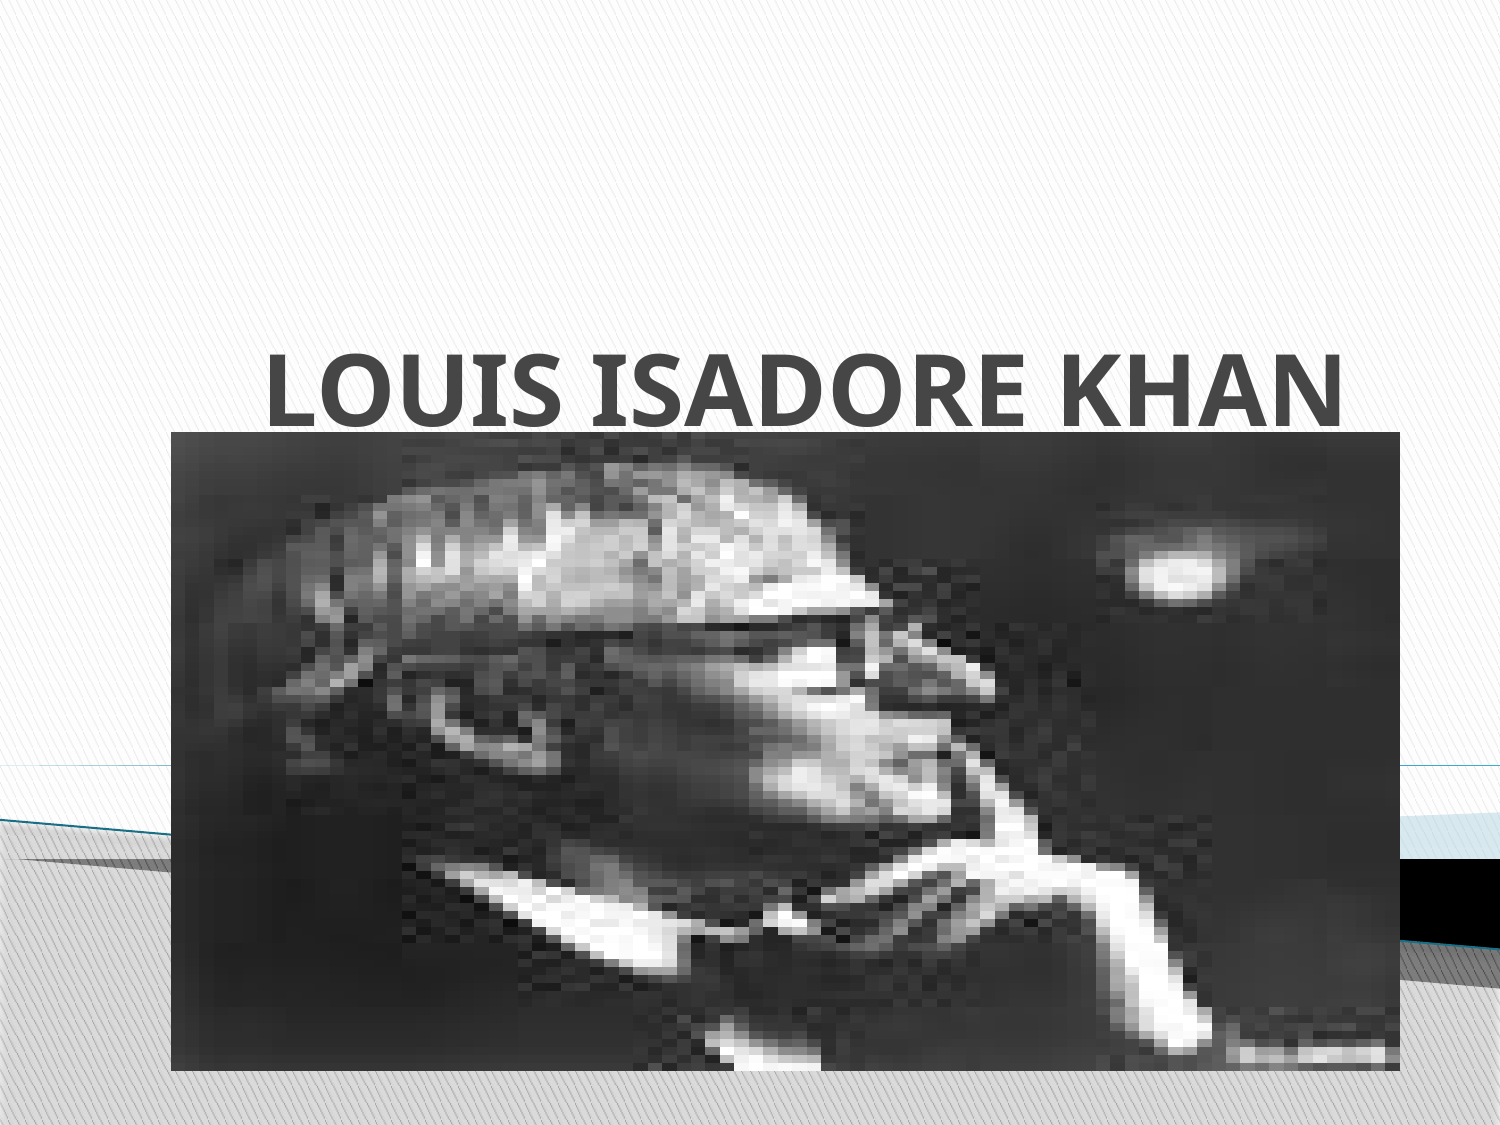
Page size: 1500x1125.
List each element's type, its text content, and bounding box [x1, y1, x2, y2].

title LOUIS ISADORE KHAN [88, 0, 1364, 454]
picture [0, 432, 1500, 1071]
